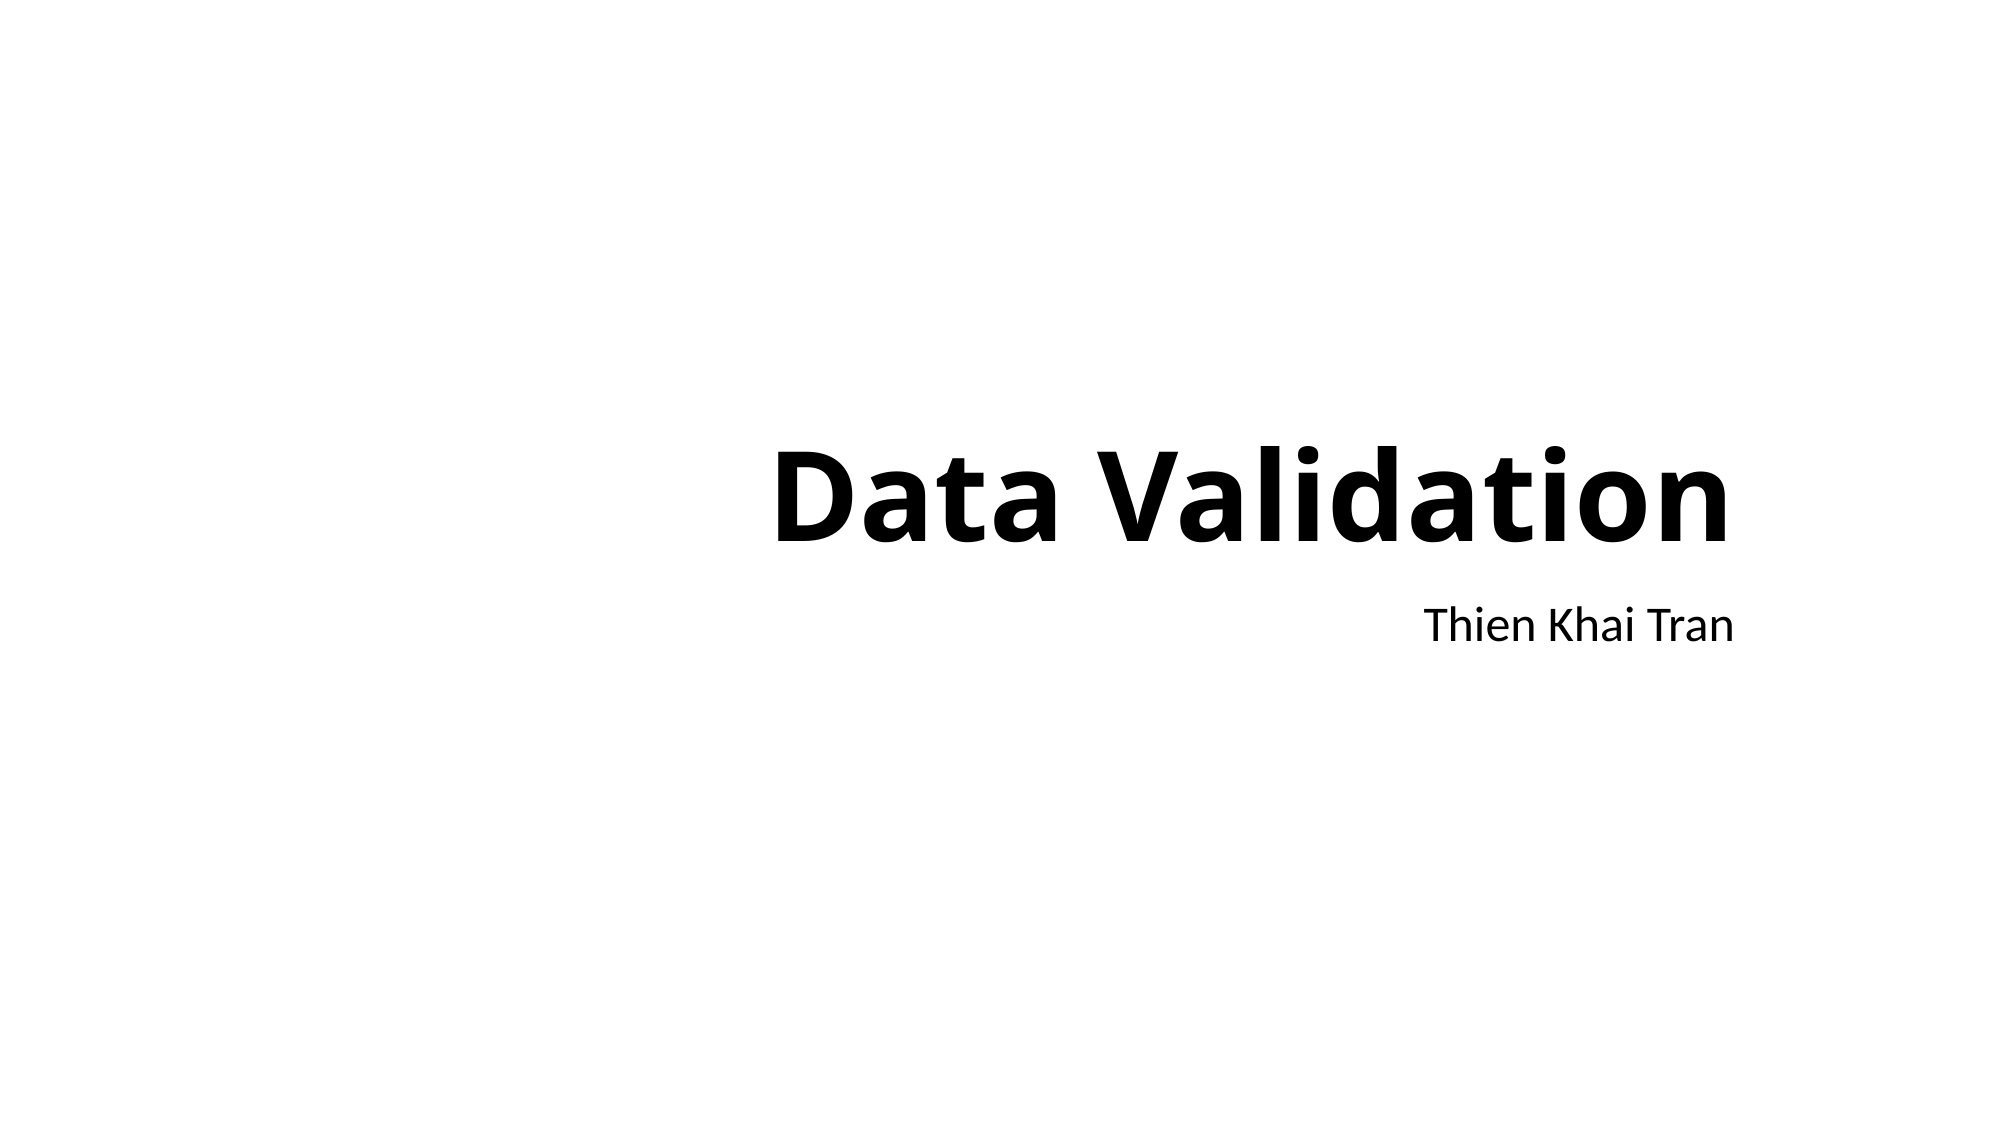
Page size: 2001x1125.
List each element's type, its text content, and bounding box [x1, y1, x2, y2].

title Data Validation [249, 184, 1750, 576]
subtitle Thien Khai Tran [249, 590, 1750, 863]
